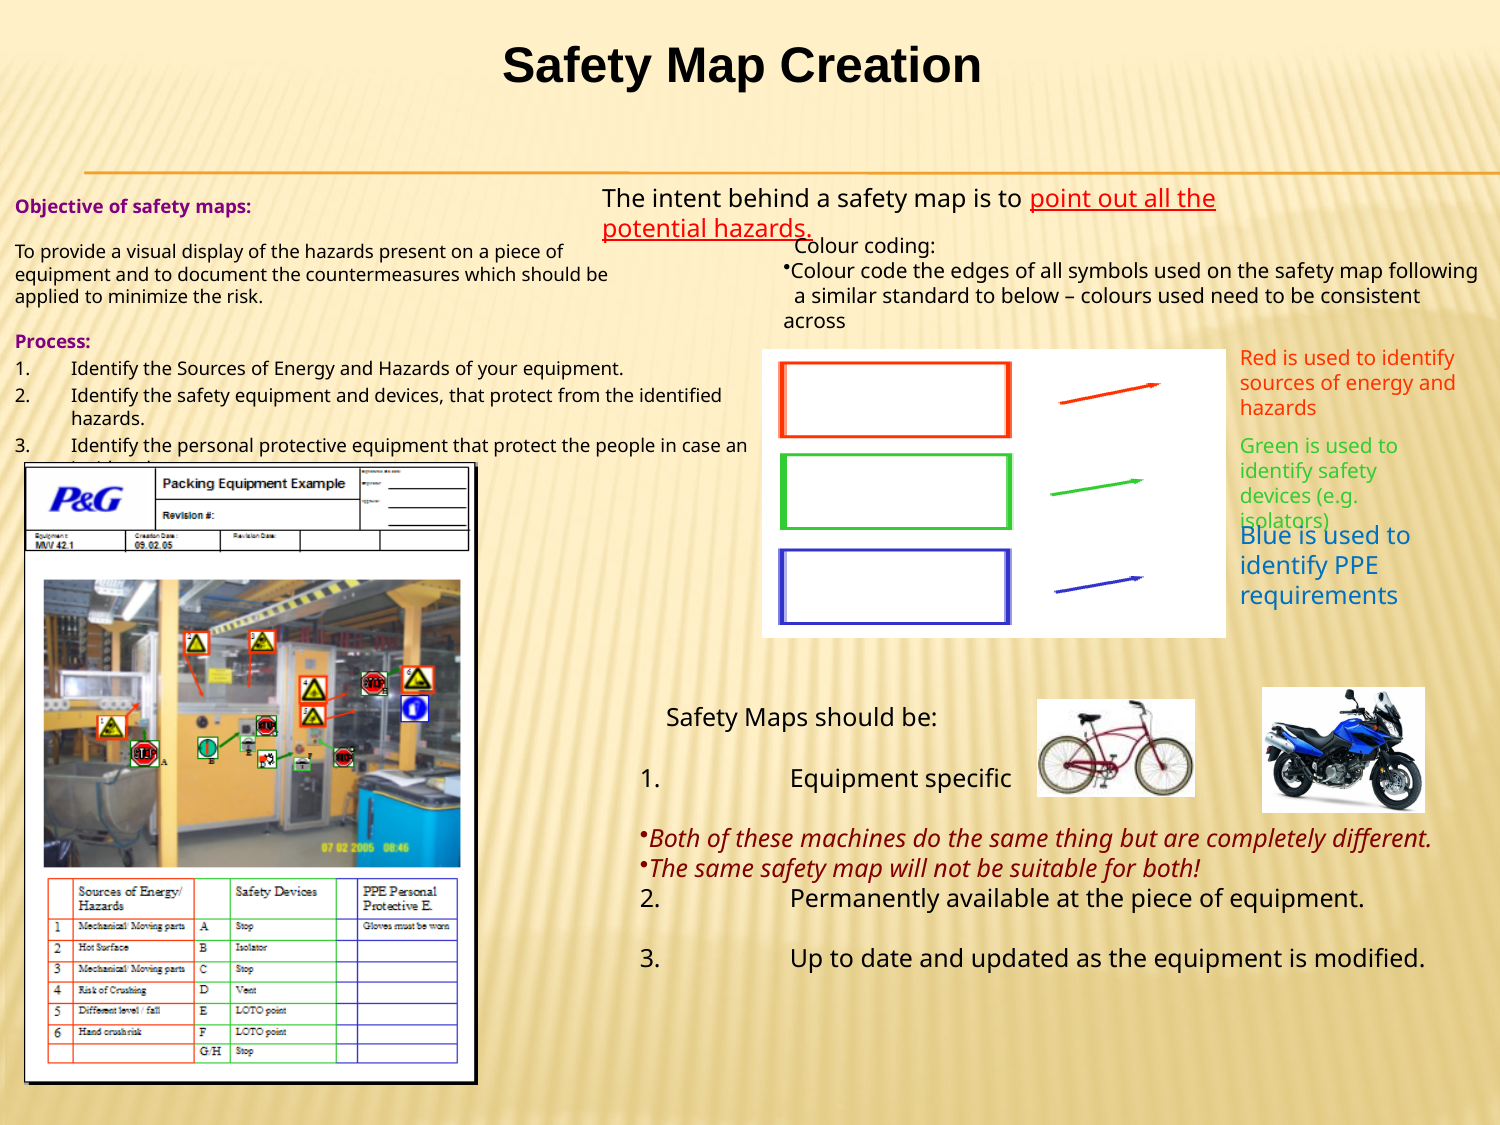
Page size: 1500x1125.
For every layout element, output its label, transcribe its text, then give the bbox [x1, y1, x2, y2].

text_box Green is used to identify safety devices (e.g. isolators) [1235, 424, 1460, 512]
text_box Red is used to identify sources of energy and hazards [1224, 337, 1500, 428]
text_box Objective of safety maps: To provide a visual display of the hazards present on a piece of equipment and to document the countermeasures which should be applied to minimize the risk. Process: Identify the Sources of Energy and Hazards of your equipment. Identify the safety equipment and devices, that protect from the identified hazards. Identify the personal protective equipment that protect the people in case an incident happen. [0, 187, 768, 611]
picture [762, 349, 1227, 638]
text_box Colour coding: Colour code the edges of all symbols used on the safety map following a similar standard to below – colours used need to be consistent across the site. [768, 224, 1500, 348]
text_box Safety Maps should be: 1. Equipment specific Both of these machines do the same thing but are completely different. The same safety map will not be suitable for both! 2. Permanently available at the piece of equipment. 3. Up to date and updated as the equipment is modified. [624, 685, 1500, 1120]
text_box The intent behind a safety map is to point out all the potential hazards. [587, 174, 1338, 250]
picture [1262, 687, 1425, 813]
picture [1037, 699, 1196, 798]
text_box Safety Map Creation [374, 24, 1073, 100]
text_box Blue is used to identify PPE requirements [1235, 512, 1488, 618]
picture [24, 462, 478, 1085]
